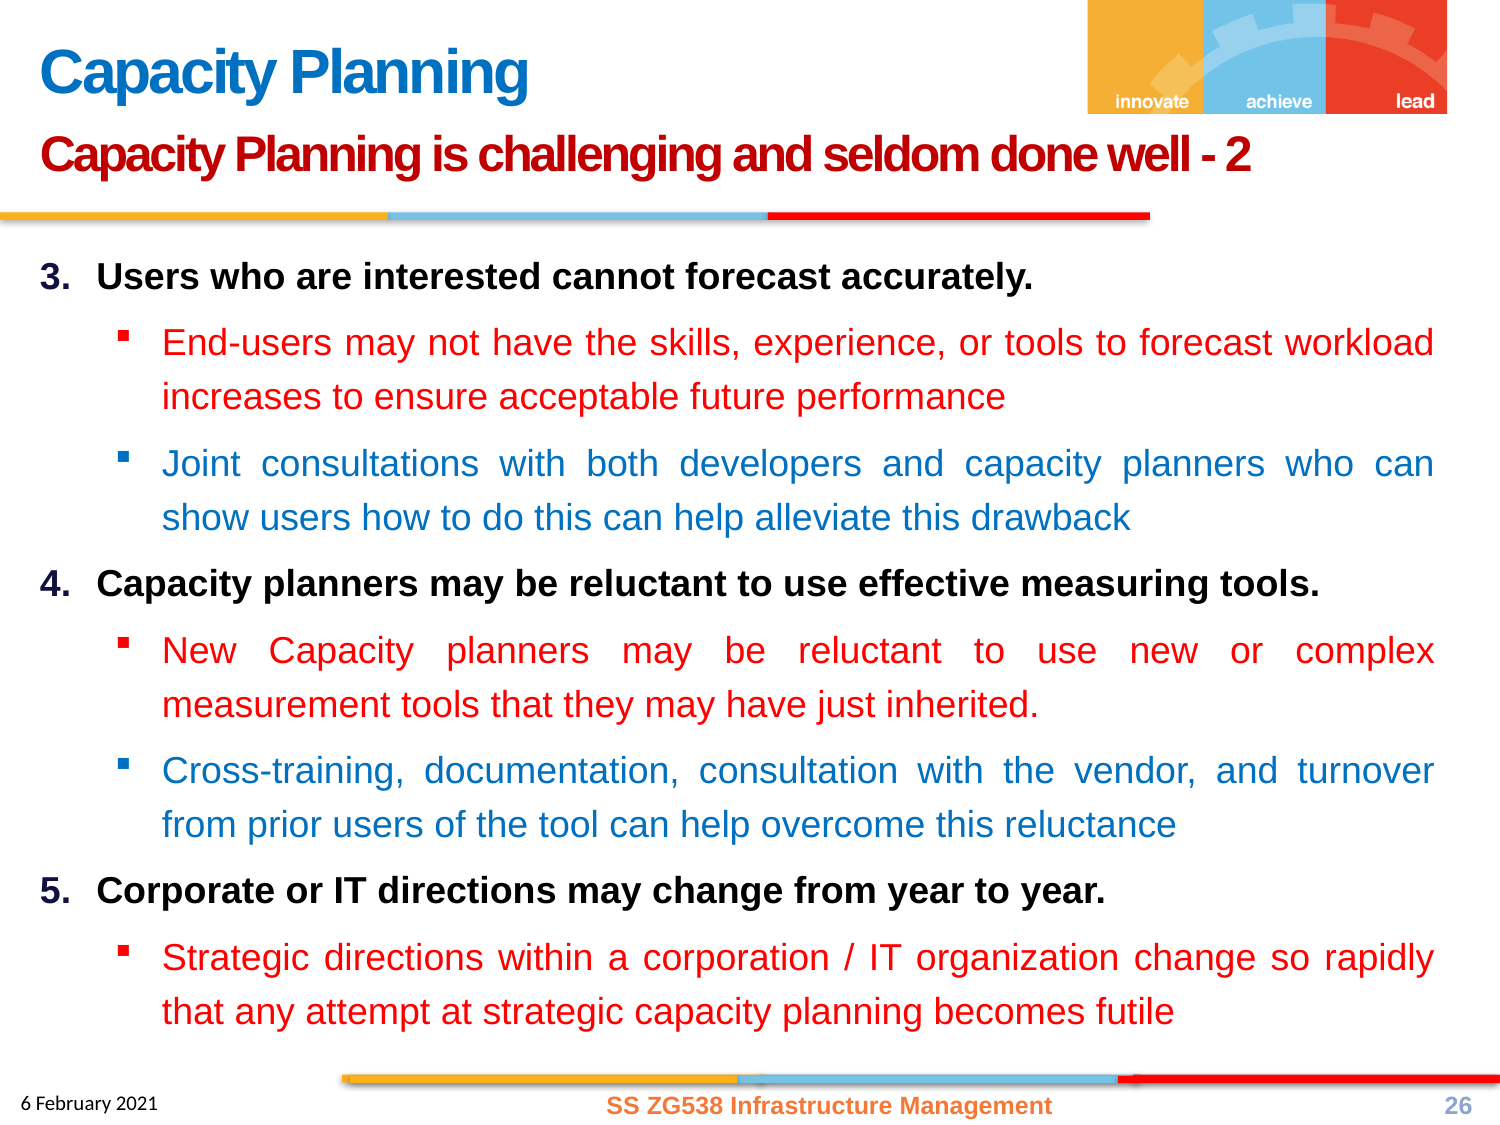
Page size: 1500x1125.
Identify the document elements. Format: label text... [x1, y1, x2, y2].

slide_number 26 [1137, 1074, 1488, 1125]
list Capacity Planning Capacity Planning is challenging and seldom done well - 2 [24, 0, 1300, 213]
footer SS ZG538 Infrastructure Management [587, 1074, 1073, 1125]
picture [1300, 0, 1448, 114]
list Users who are interested cannot forecast accurately. End-users may not have the skills, experience, or tools to forecast workload increases to ensure acceptable future performance Joint consultations with both developers and capacity planners who can show users how to do this can help alleviate this drawback Capacity planners may be reluctant to use effective measuring tools. New Capacity planners may be reluctant to use new or complex measurement tools that they may have just inherited. Cross-training, documentation, consultation with the vendor, and turnover from prior users of the tool can help overcome this reluctance Corporate or IT directions may change from year to year. Strategic directions within a corporation / IT organization change so rapidly that any attempt at strategic capacity planning becomes futile [24, 235, 1450, 1057]
